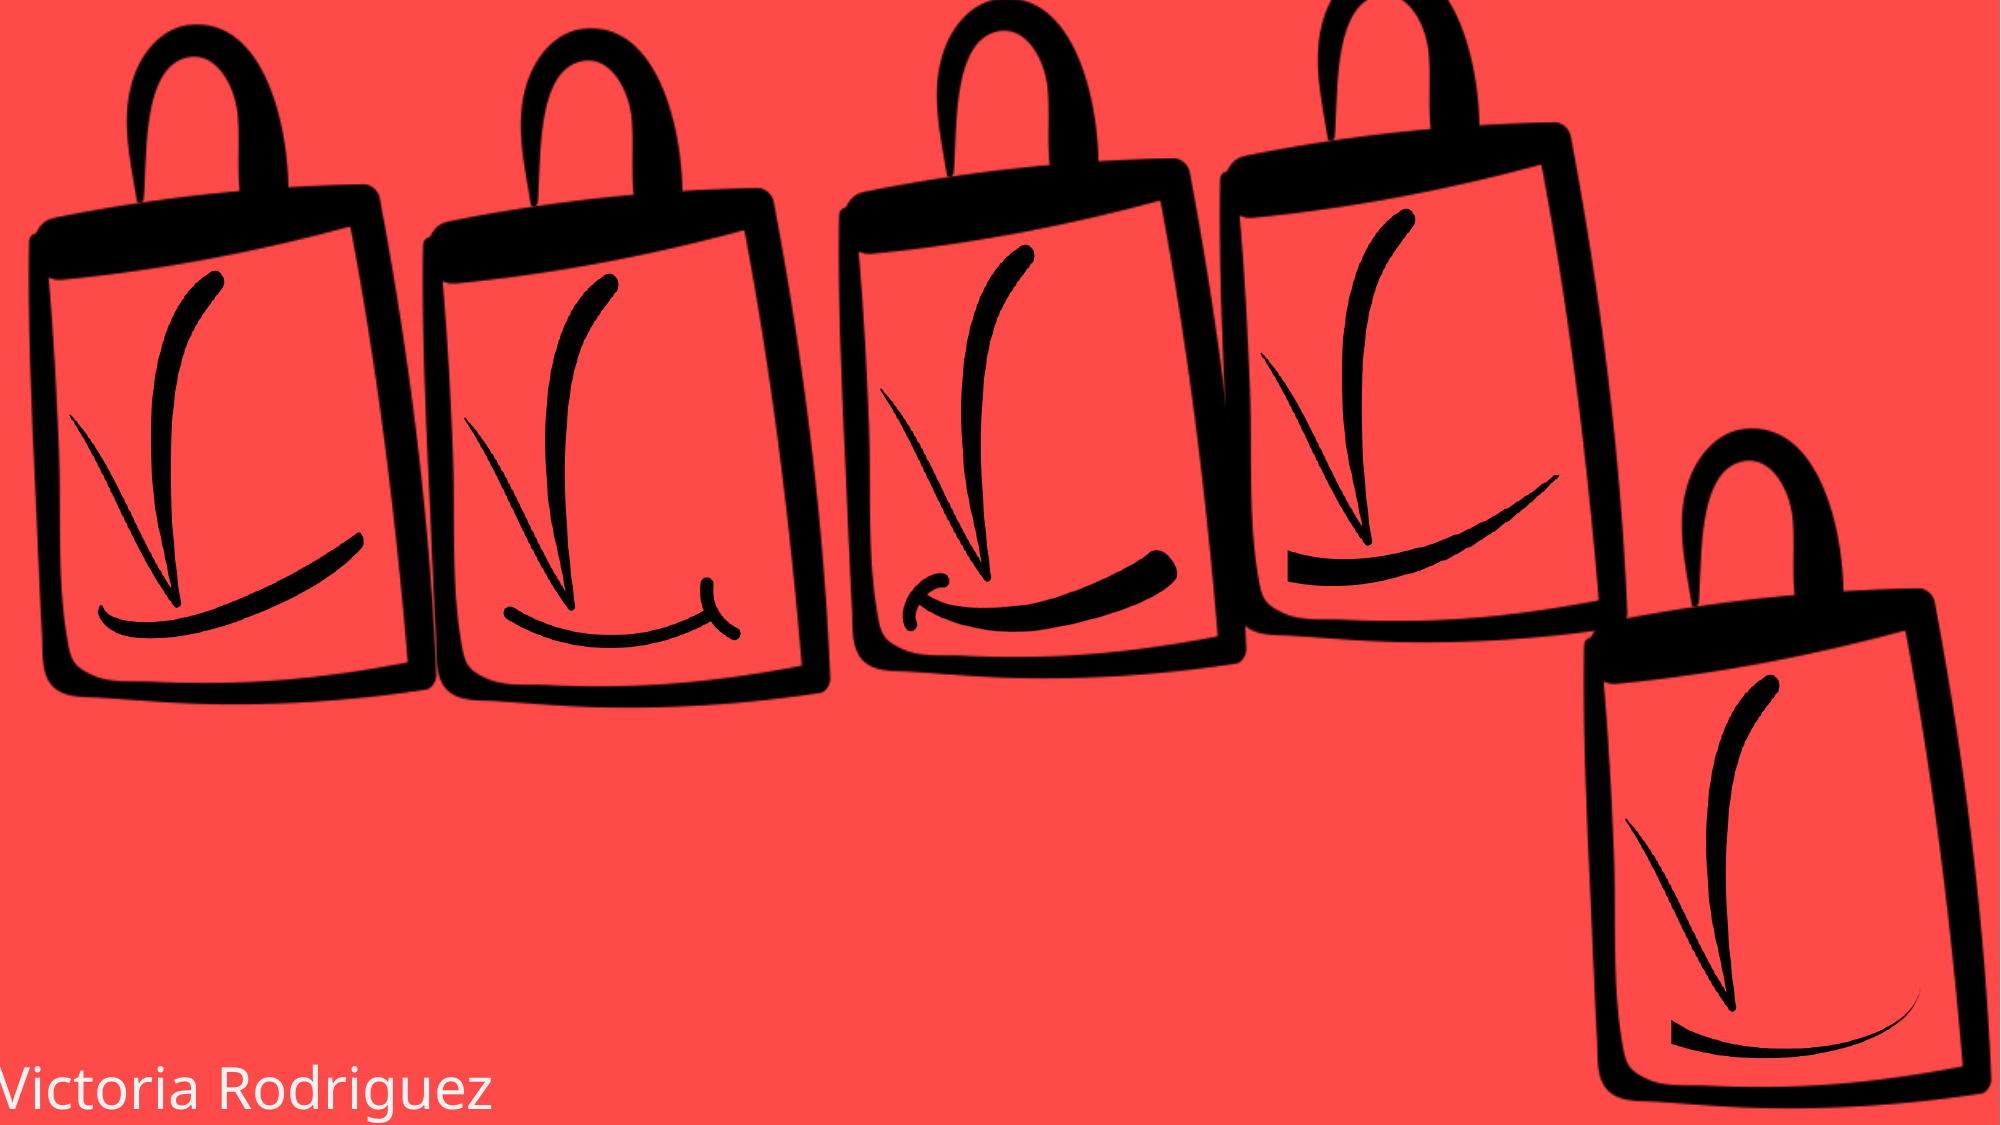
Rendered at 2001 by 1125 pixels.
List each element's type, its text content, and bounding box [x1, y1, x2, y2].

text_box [835, 0, 1249, 695]
text_box Victoria Rodriguez [0, 1043, 588, 1125]
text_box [1580, 426, 1993, 1125]
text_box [419, 25, 833, 725]
picture [1287, 475, 1560, 592]
picture [90, 532, 367, 640]
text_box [25, 22, 438, 721]
picture [899, 548, 1184, 634]
picture [1671, 986, 1928, 1062]
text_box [1216, 0, 1629, 659]
